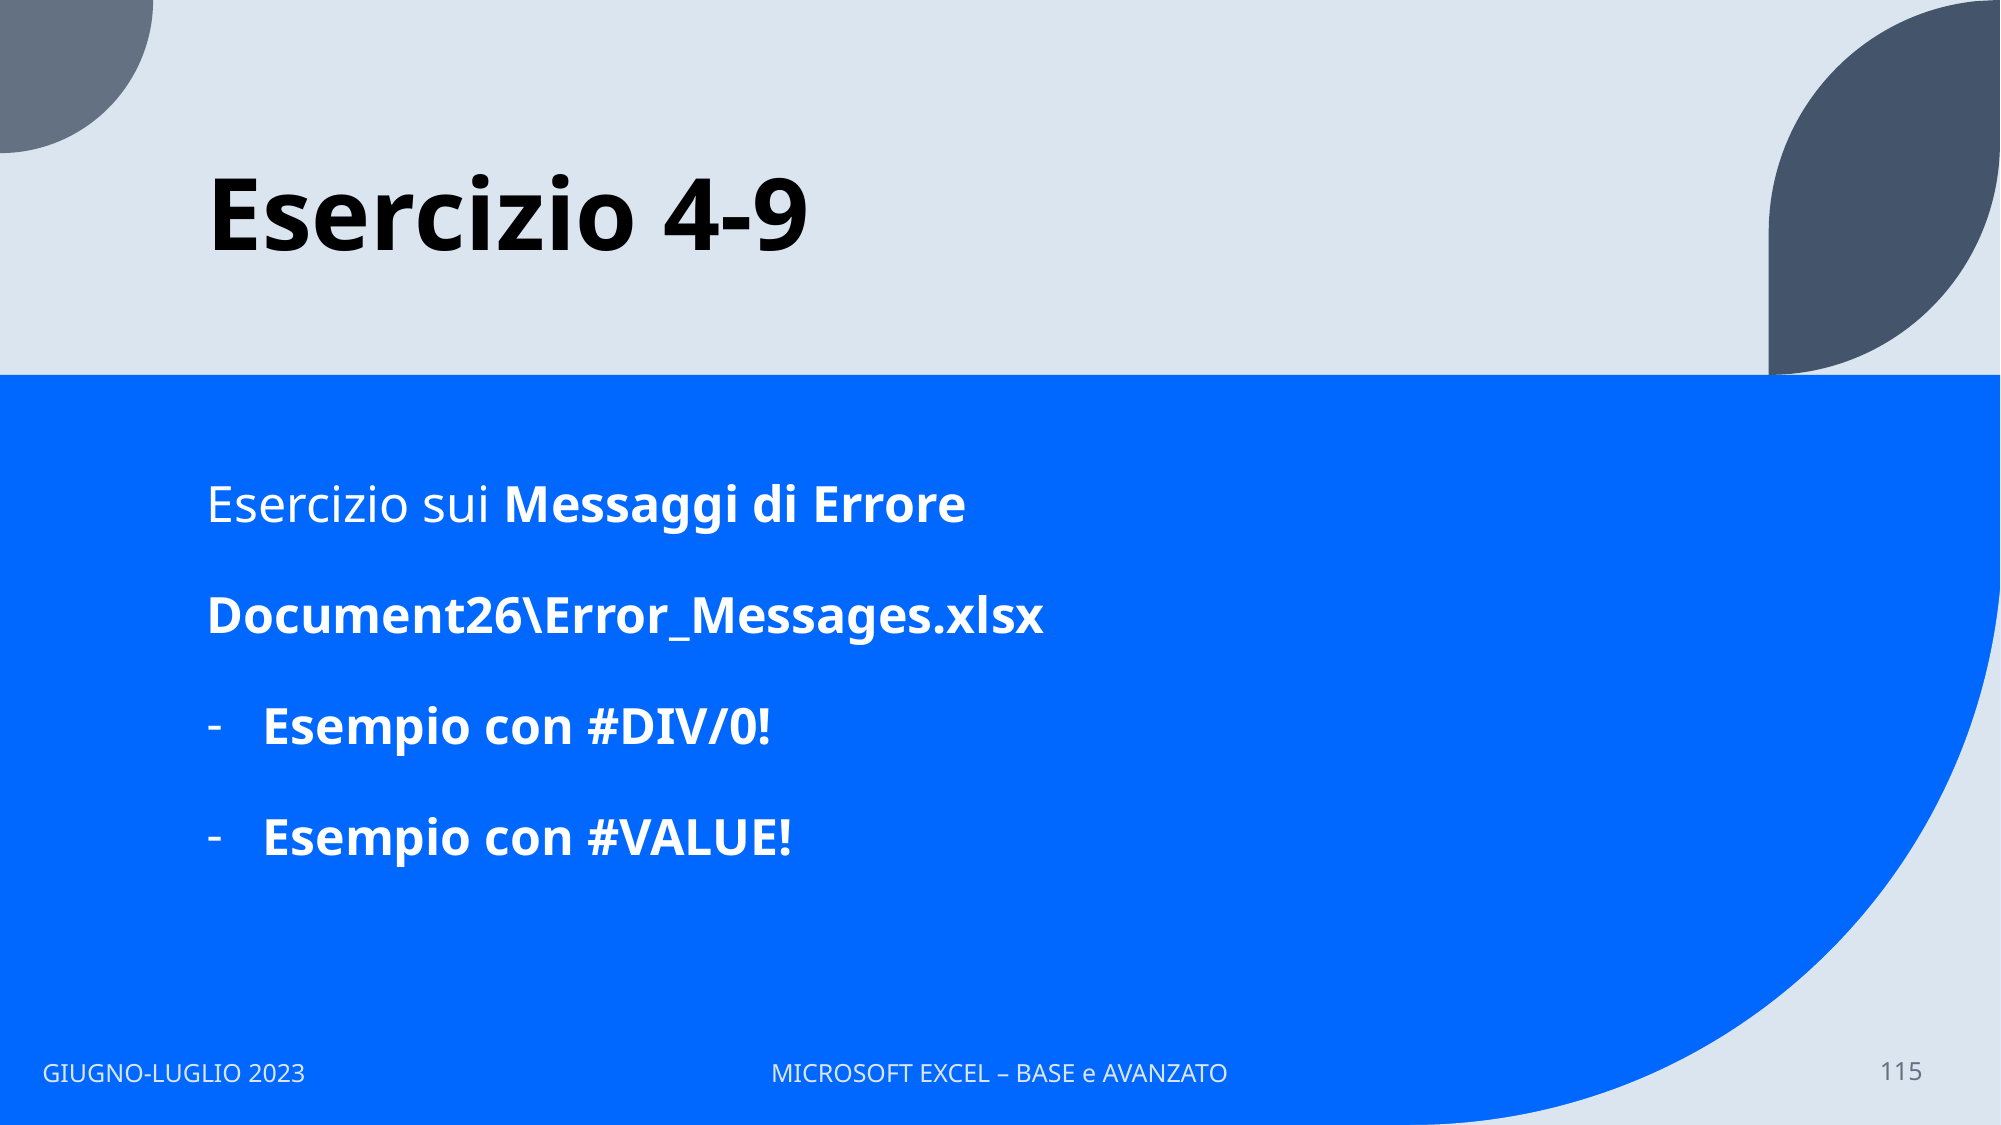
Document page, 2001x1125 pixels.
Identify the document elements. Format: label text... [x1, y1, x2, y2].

title Esercizio 4-9 [191, 62, 1796, 280]
footer MICROSOFT EXCEL – BASE e AVANZATO [662, 1042, 1338, 1103]
slide_number 115 [1674, 1042, 1938, 1103]
slide_number GIUGNO-LUGLIO 2023 [27, 1042, 478, 1103]
list Esercizio sui Messaggi di Errore Document26\Error_Messages.xlsx Esempio con #DIV/0! Esempio con #VALUE! [191, 435, 1796, 1043]
